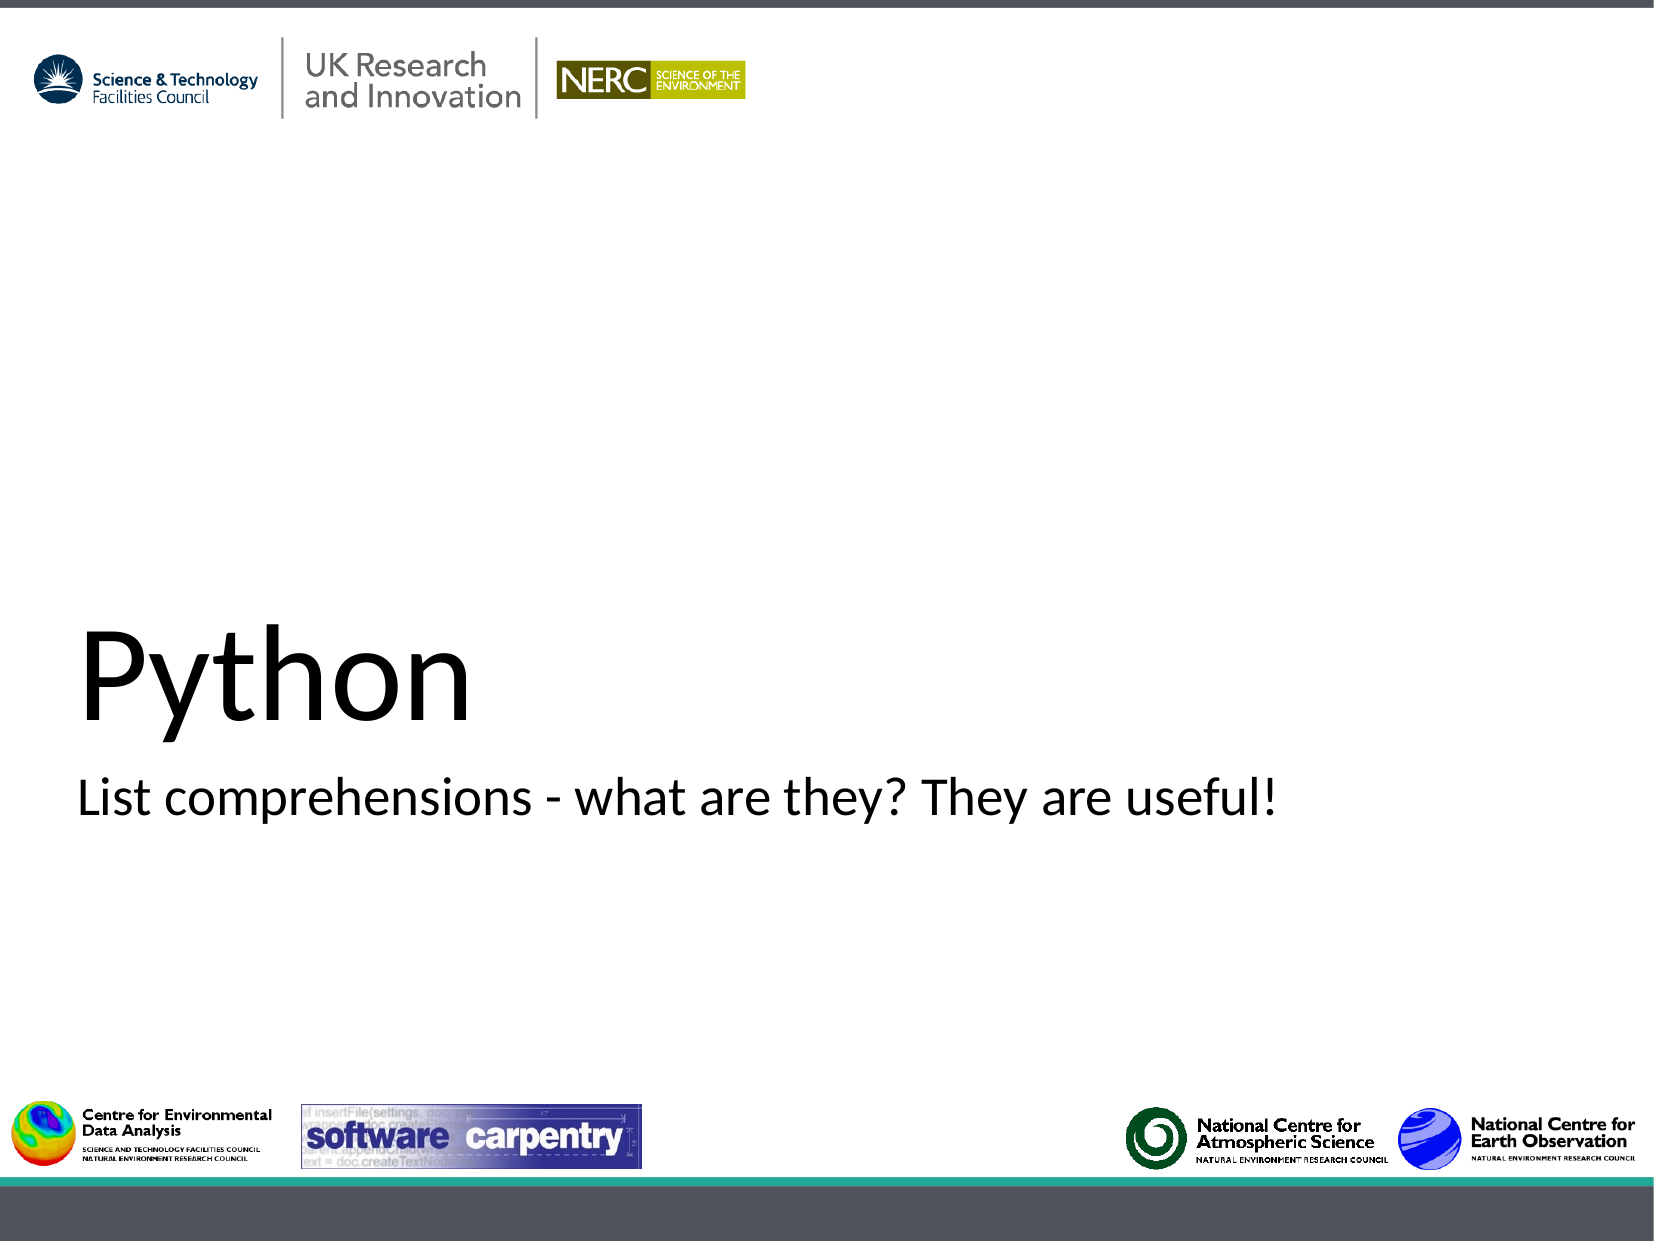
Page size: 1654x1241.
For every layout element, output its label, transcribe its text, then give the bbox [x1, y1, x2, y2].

picture [0, 0, 1654, 1241]
subtitle List comprehensions - what are they? They are useful! [62, 760, 1303, 959]
title Python [62, 601, 1468, 758]
